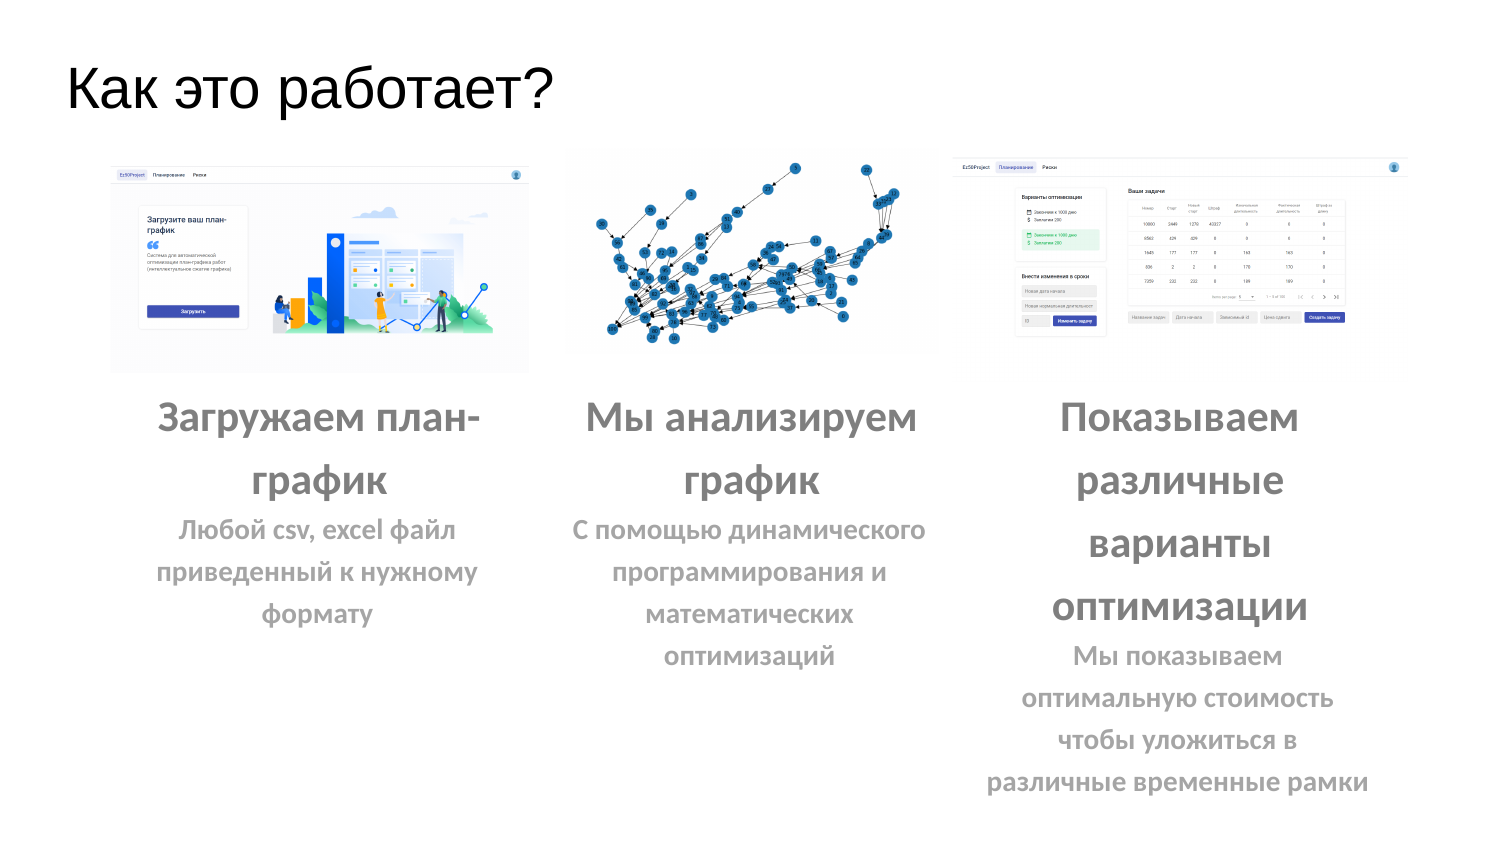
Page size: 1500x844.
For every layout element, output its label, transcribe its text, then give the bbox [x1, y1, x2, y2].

text_box Показываем различные варианты оптимизации Мы показываем оптимальную стоимость чтобы уложиться в различные временные рамки [975, 391, 1386, 531]
text_box Загружаем план-график Любой csv, excel файл приведенный к нужному формату [114, 382, 525, 531]
picture [565, 147, 939, 354]
picture [952, 157, 1409, 382]
picture [110, 166, 530, 373]
text_box Мы анализируем график С помощью динамического программирования и математических оптимизаций [546, 372, 958, 531]
title Как это работает? [51, 35, 1449, 130]
